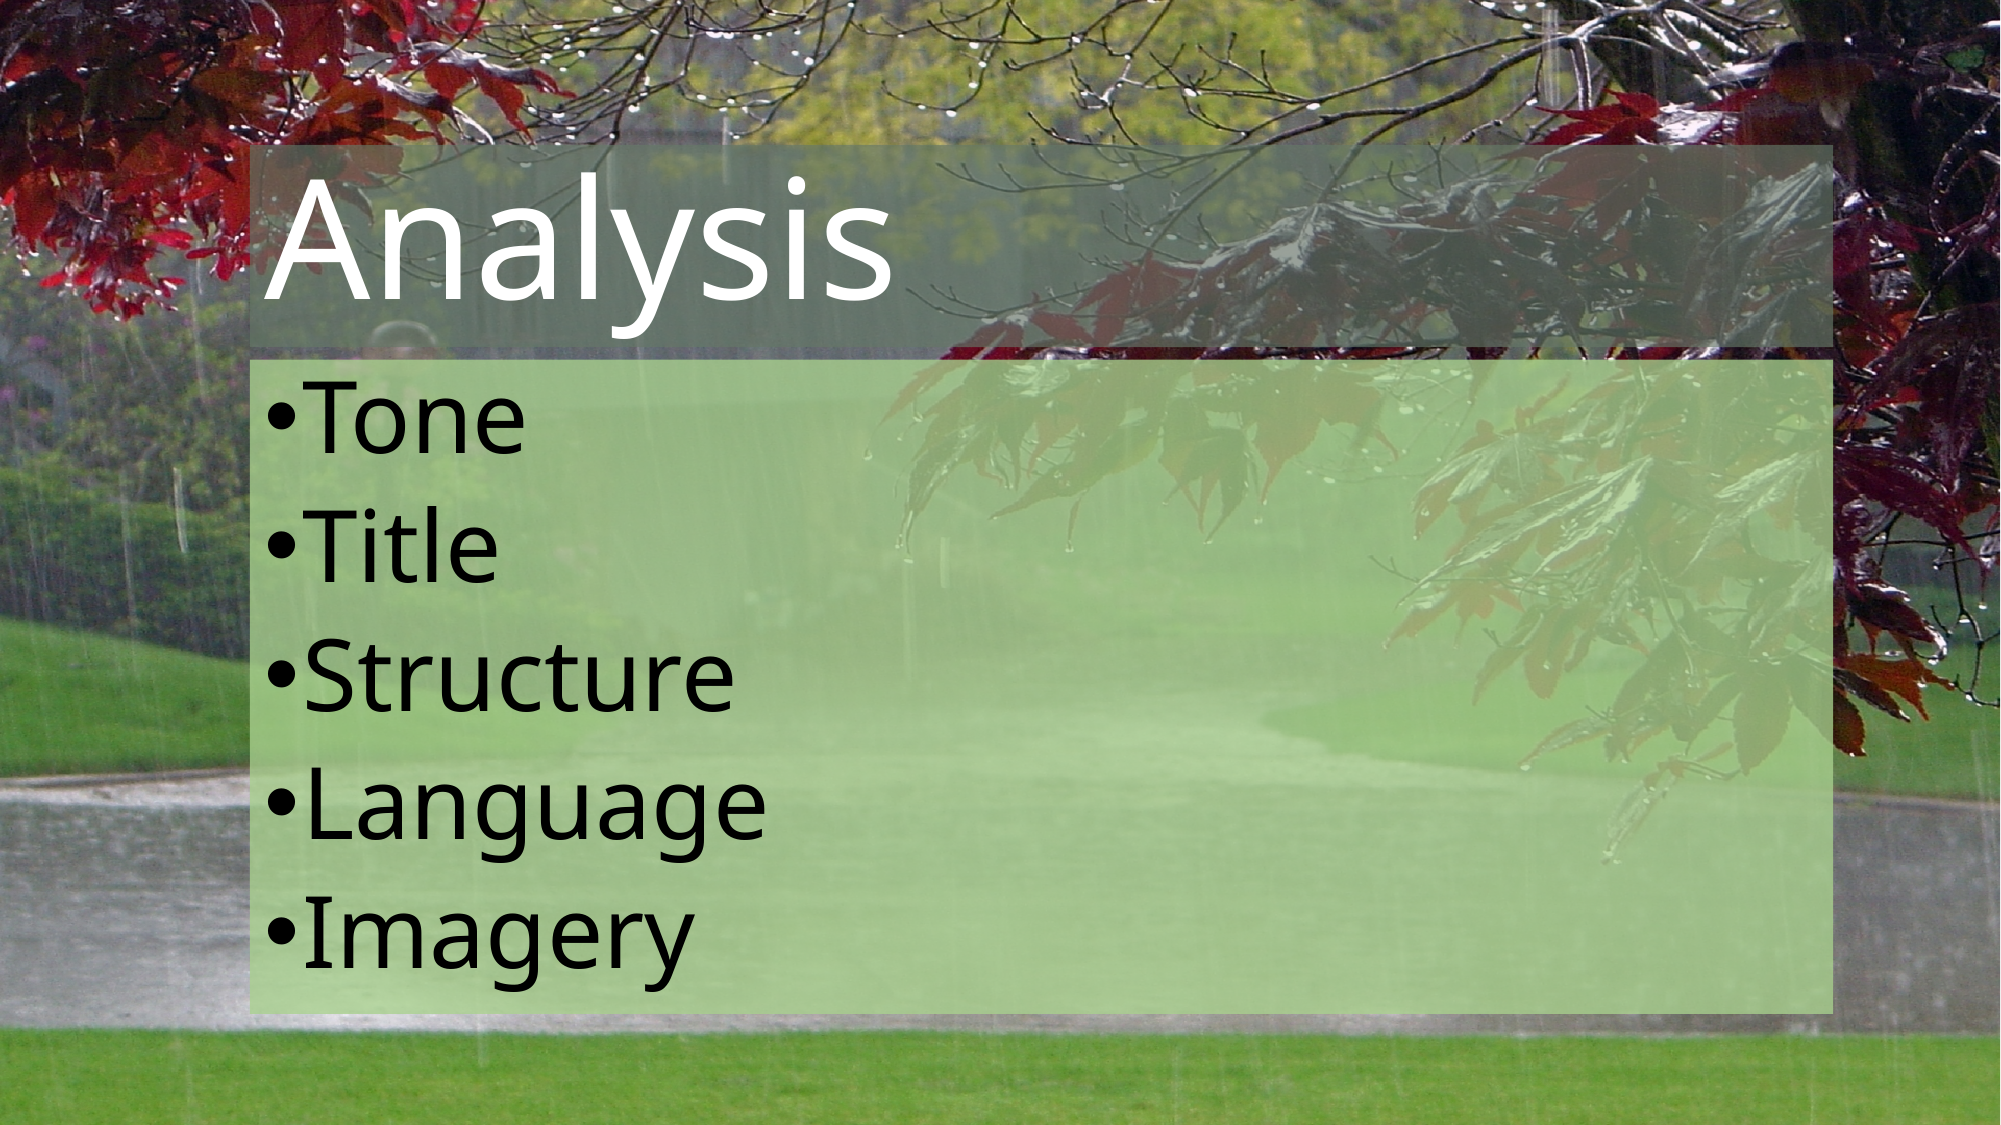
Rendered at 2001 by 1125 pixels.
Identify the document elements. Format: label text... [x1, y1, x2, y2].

text_box Tone Title Structure Language Imagery [249, 359, 1834, 1014]
picture [0, 0, 2001, 1125]
text_box Analysis [249, 144, 1834, 348]
